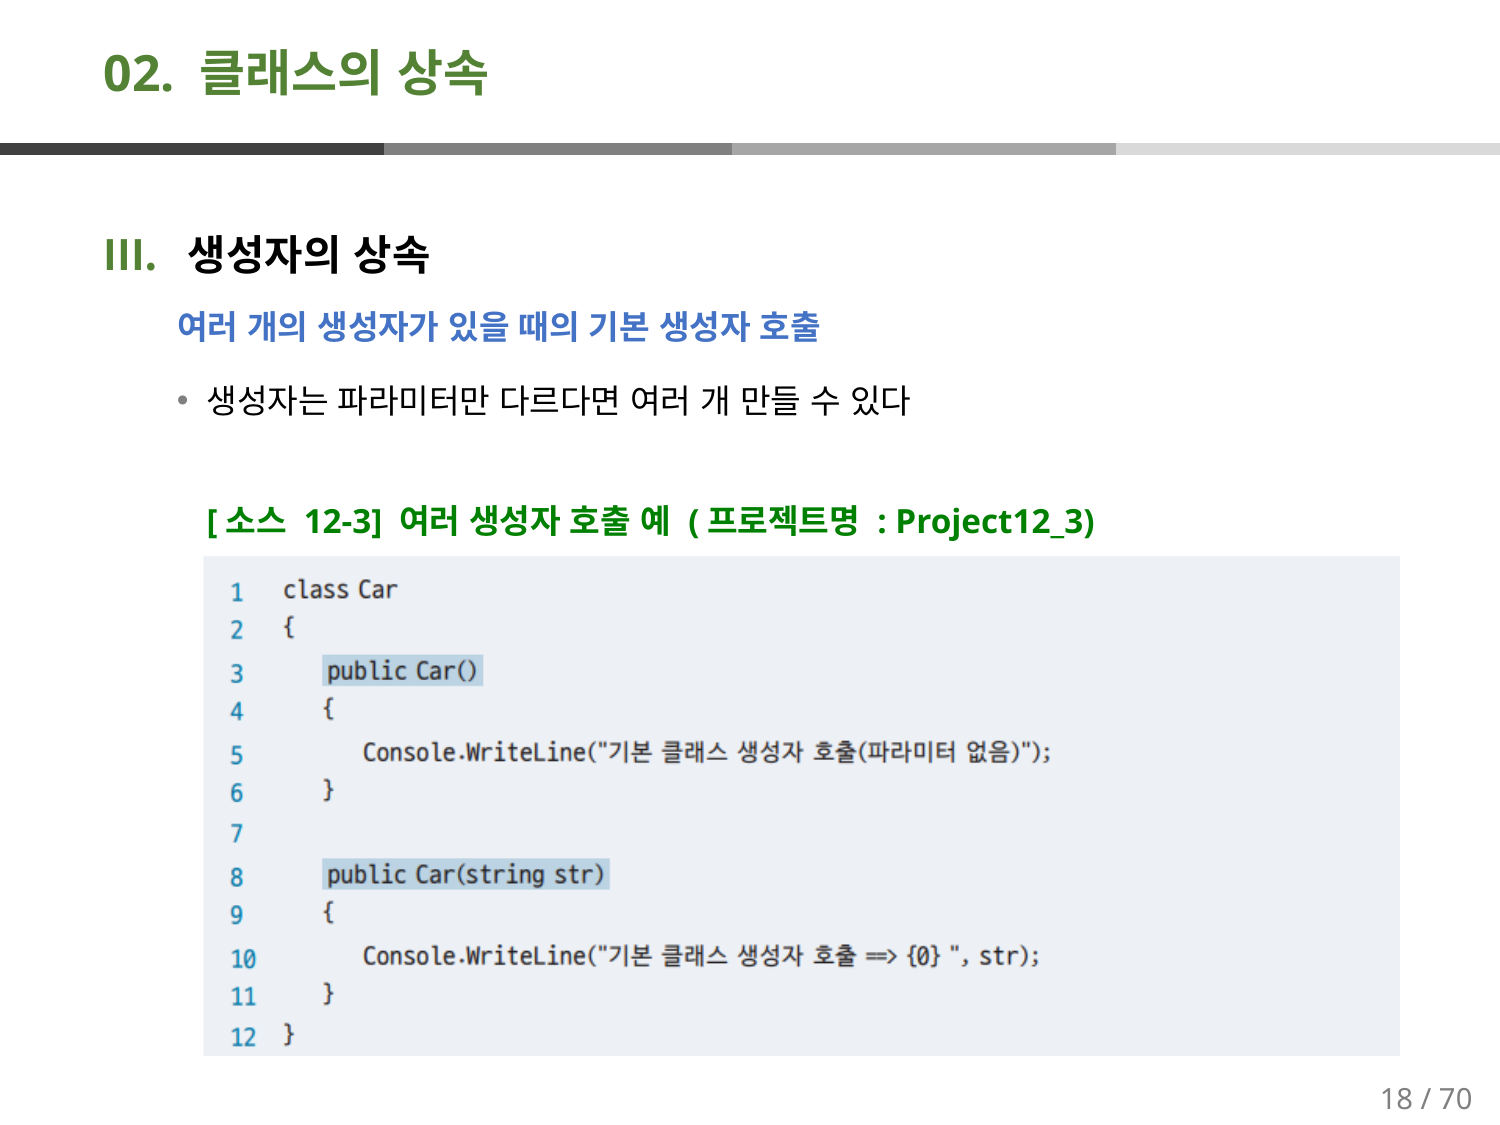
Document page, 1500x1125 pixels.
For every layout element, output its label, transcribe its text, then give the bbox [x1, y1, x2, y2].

title 02. 클래스의 상속 [88, 30, 1400, 121]
list 생성자의 상속 여러 개의 생성자가 있을 때의 기본 생성자 호출 생성자는 파라미터만 다르다면 여러 개 만들 수 있다 [소스 12-3] 여러 생성자 호출 예 (프로젝트명 : Project12_3) [88, 196, 1424, 1125]
picture [202, 550, 1400, 1056]
